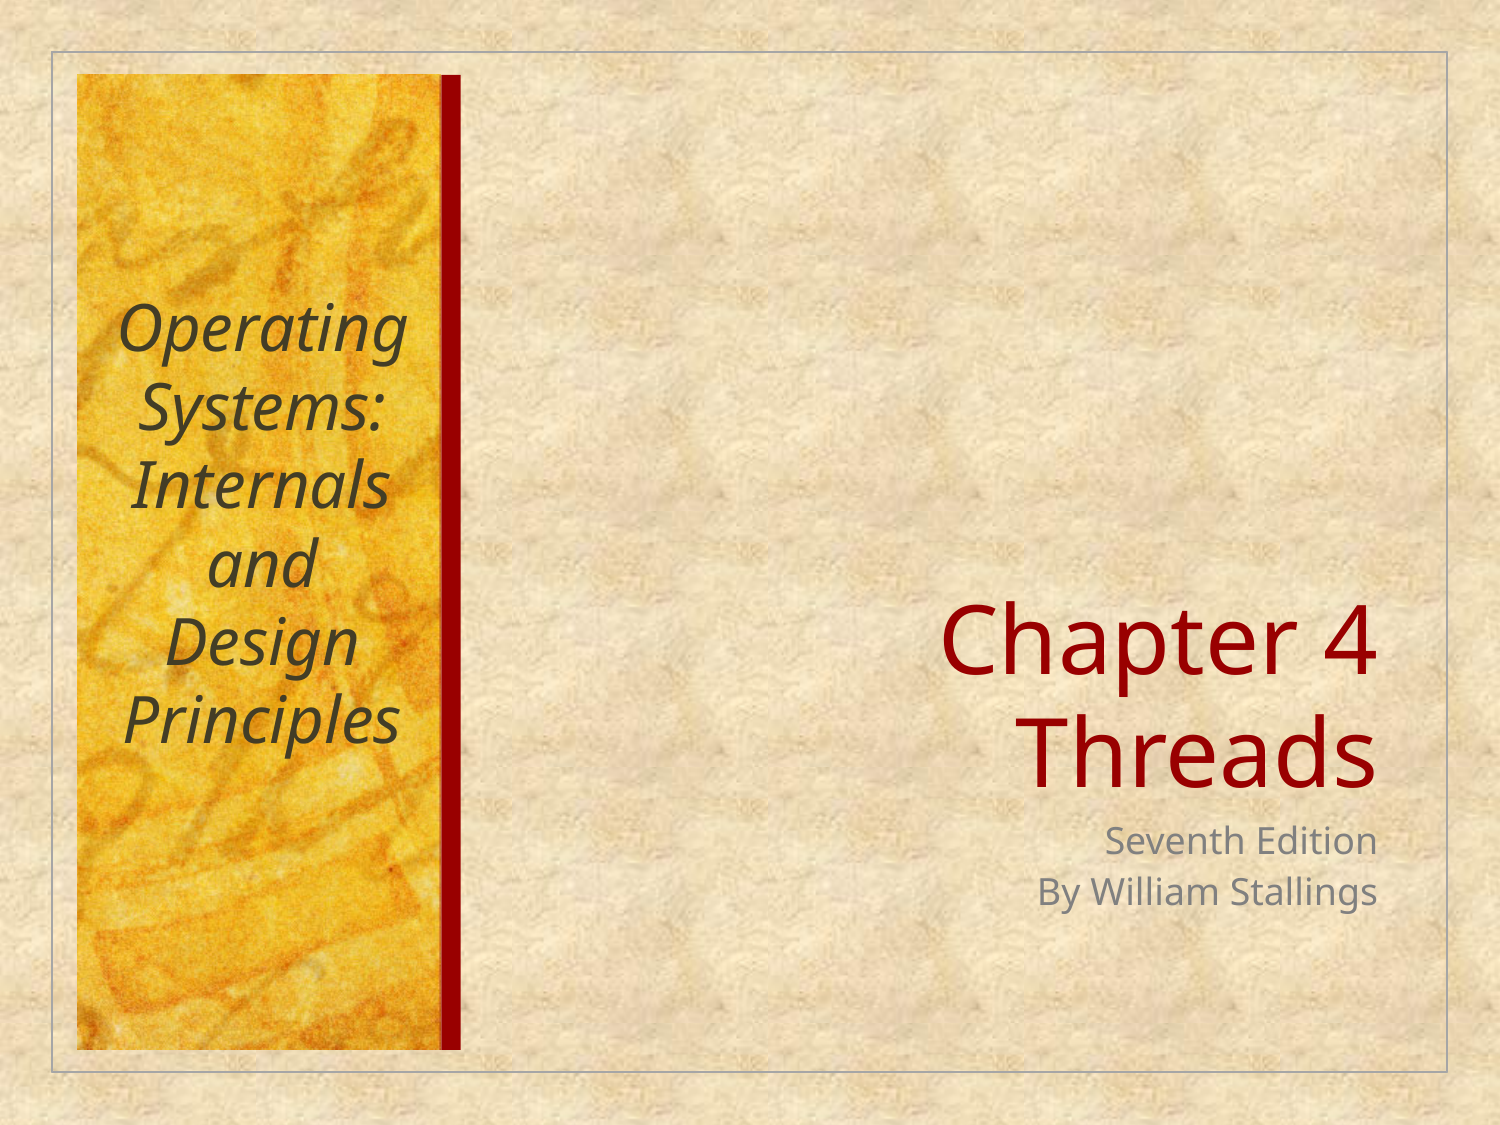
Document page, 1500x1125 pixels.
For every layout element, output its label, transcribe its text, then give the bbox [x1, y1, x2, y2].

list Seventh Edition By William Stallings [508, 816, 1394, 950]
picture [0, 0, 1500, 1125]
title Chapter 4 Threads [508, 586, 1394, 807]
text_box Operating Systems: Internals and Design Principles [99, 187, 425, 863]
